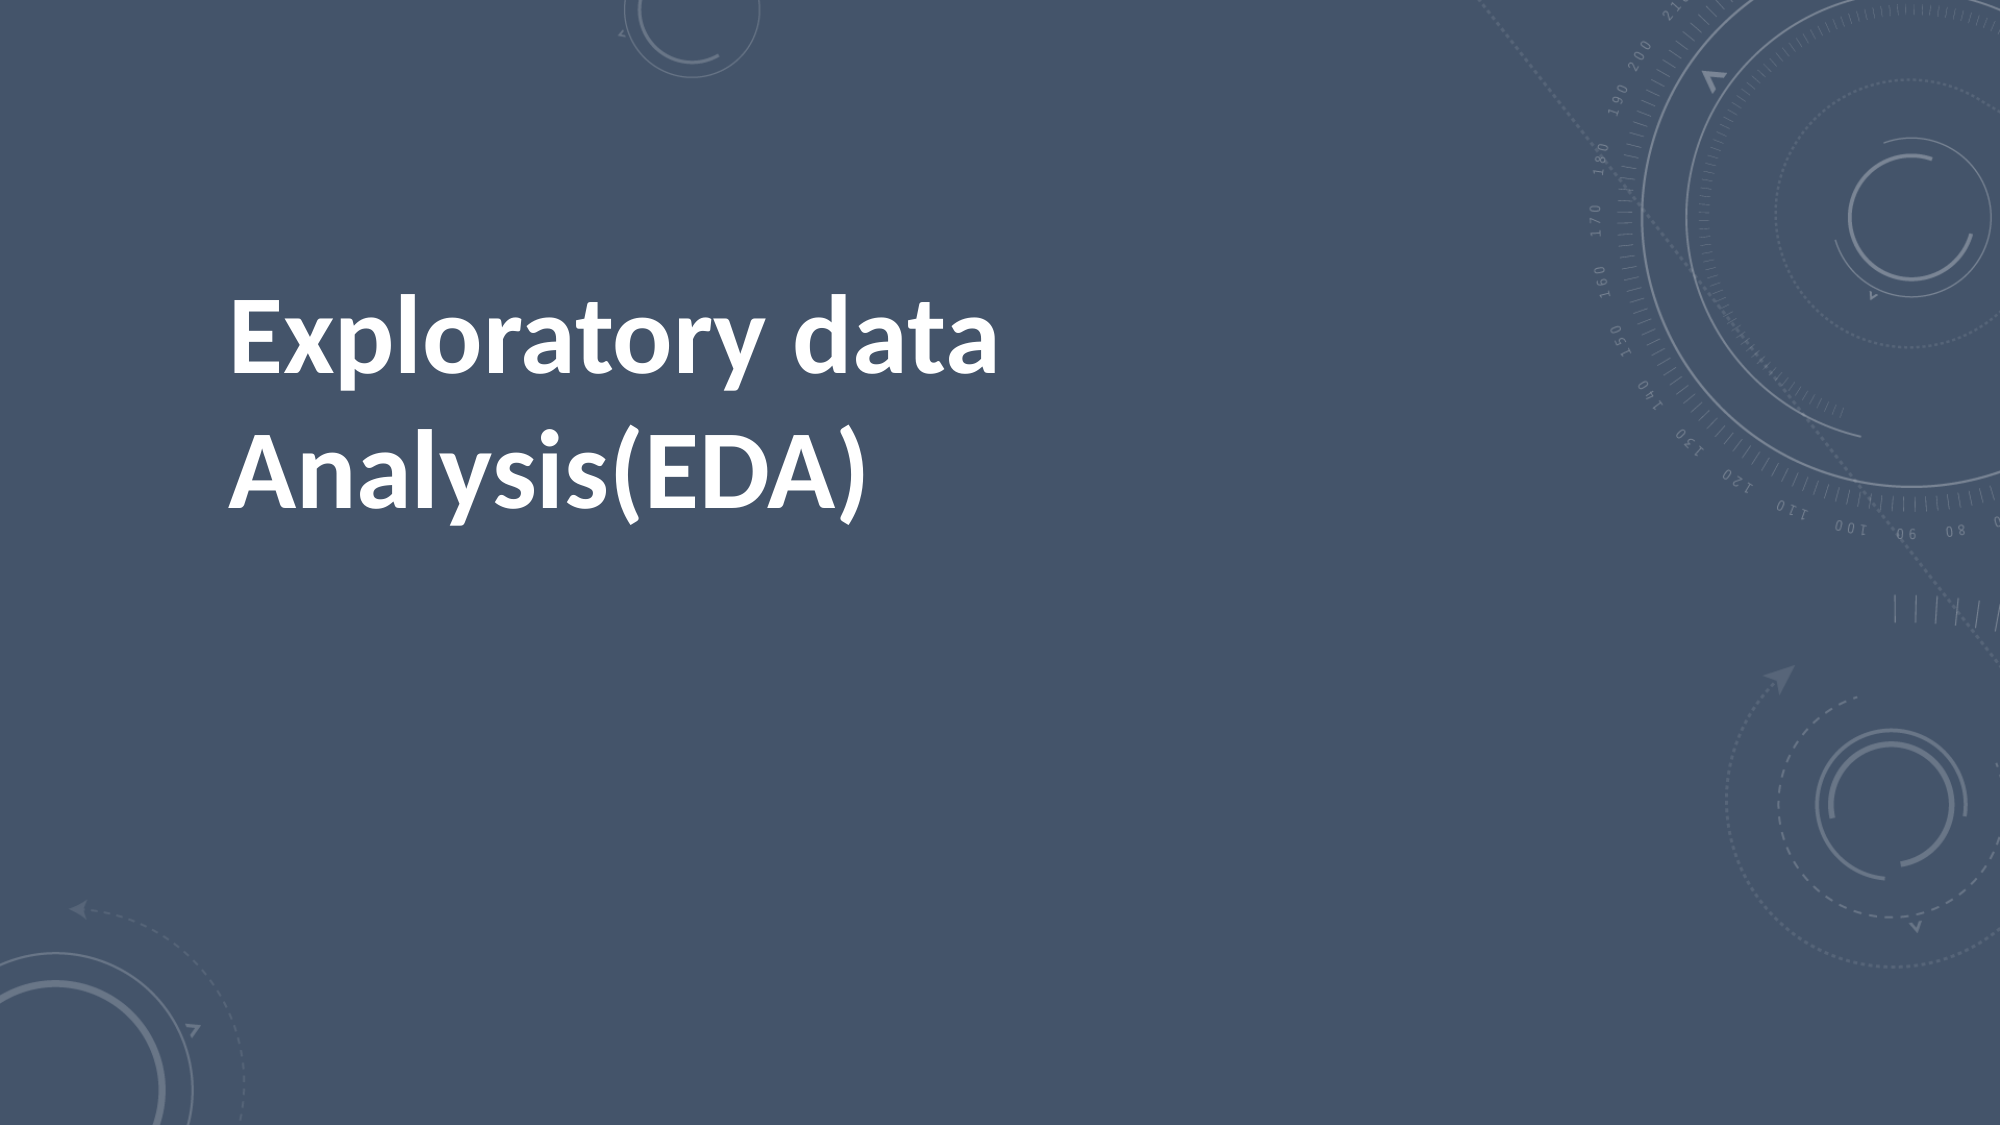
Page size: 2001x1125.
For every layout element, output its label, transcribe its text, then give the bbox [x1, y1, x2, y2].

text_box Exploratory data Analysis(EDA) [213, 253, 1360, 539]
picture [0, 0, 2000, 1125]
